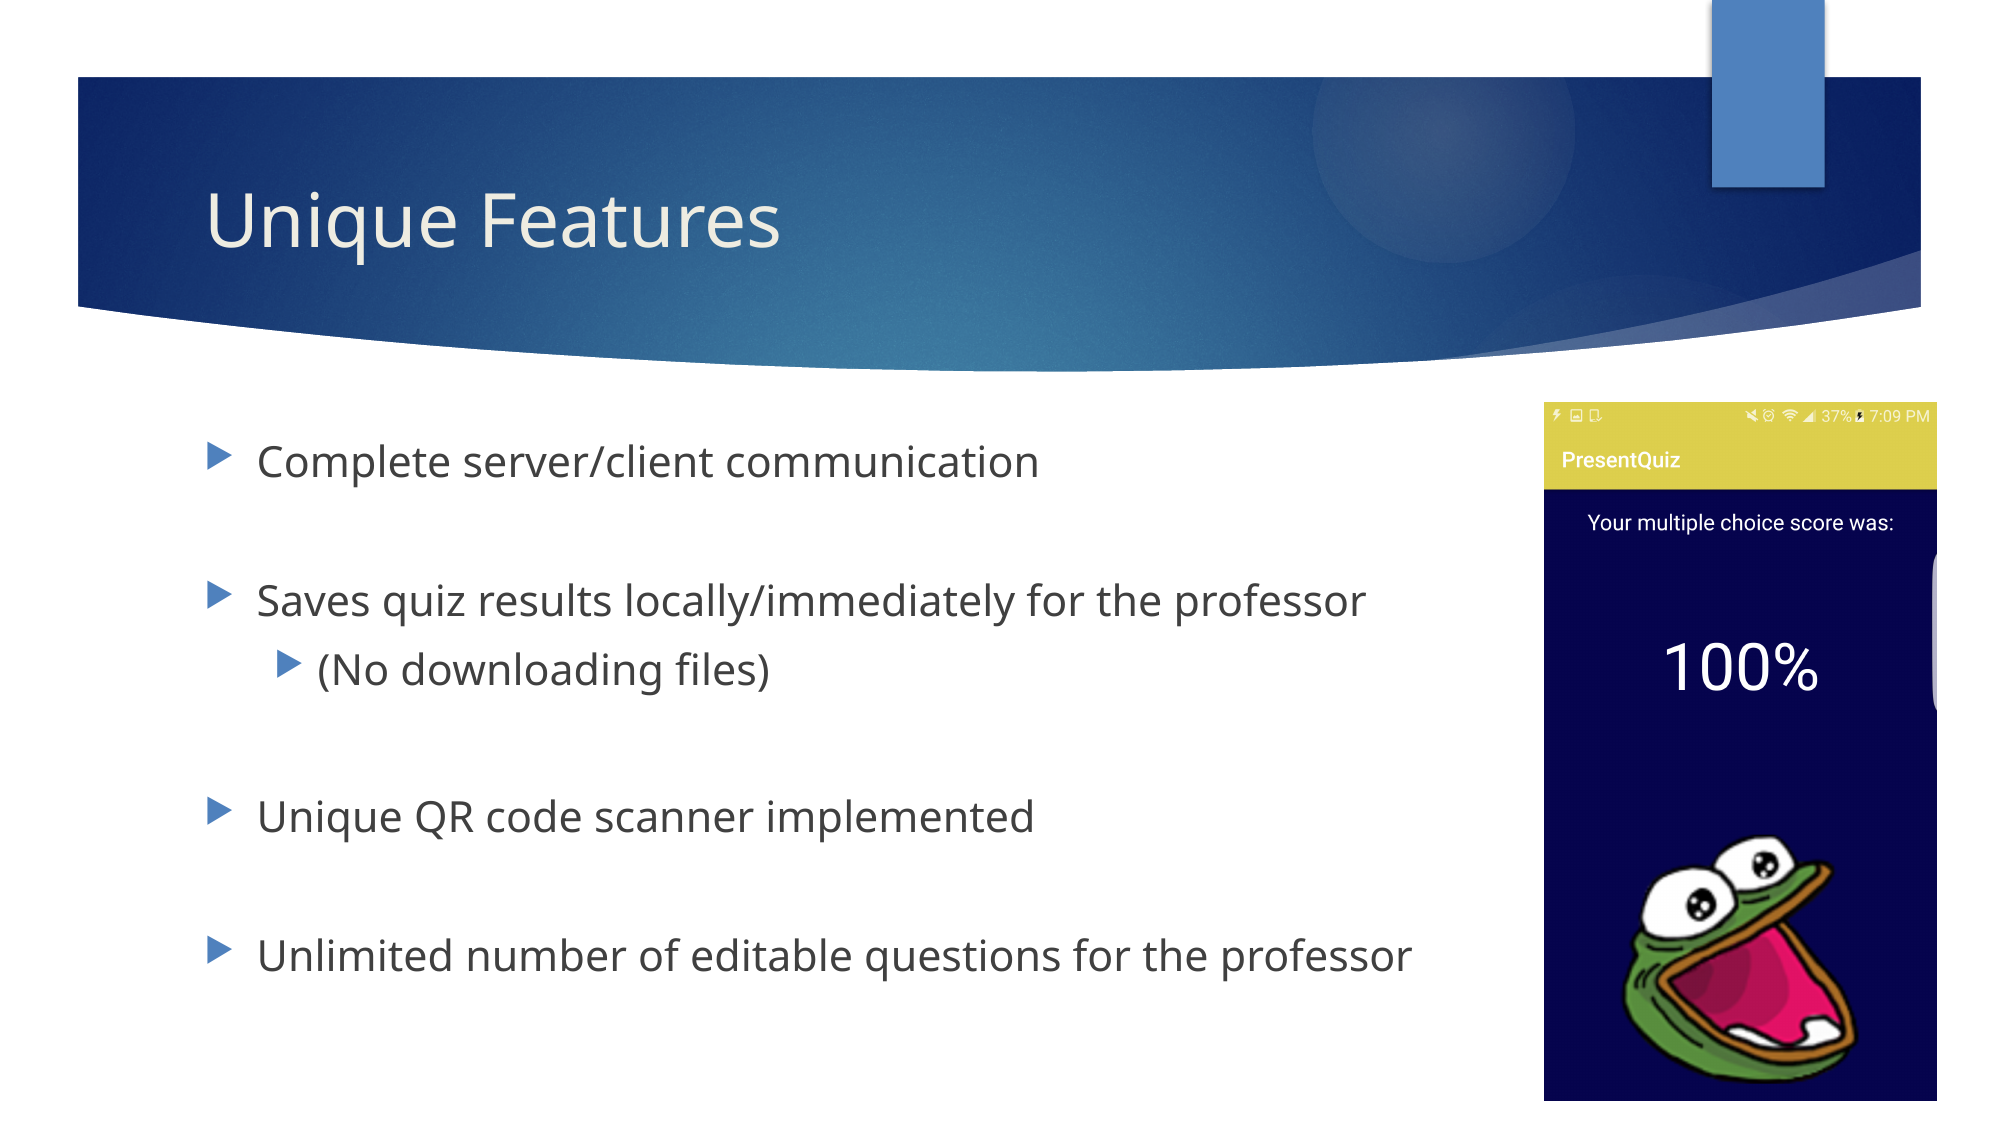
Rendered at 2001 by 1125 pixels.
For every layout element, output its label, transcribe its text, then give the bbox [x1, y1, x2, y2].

picture [1544, 402, 1938, 1101]
list Complete server/client communication Saves quiz results locally/immediately for the professor (No downloading files) Unique QR code scanner implemented Unlimited number of editable questions for the professor [189, 427, 1538, 988]
title Unique Features [189, 159, 1627, 276]
